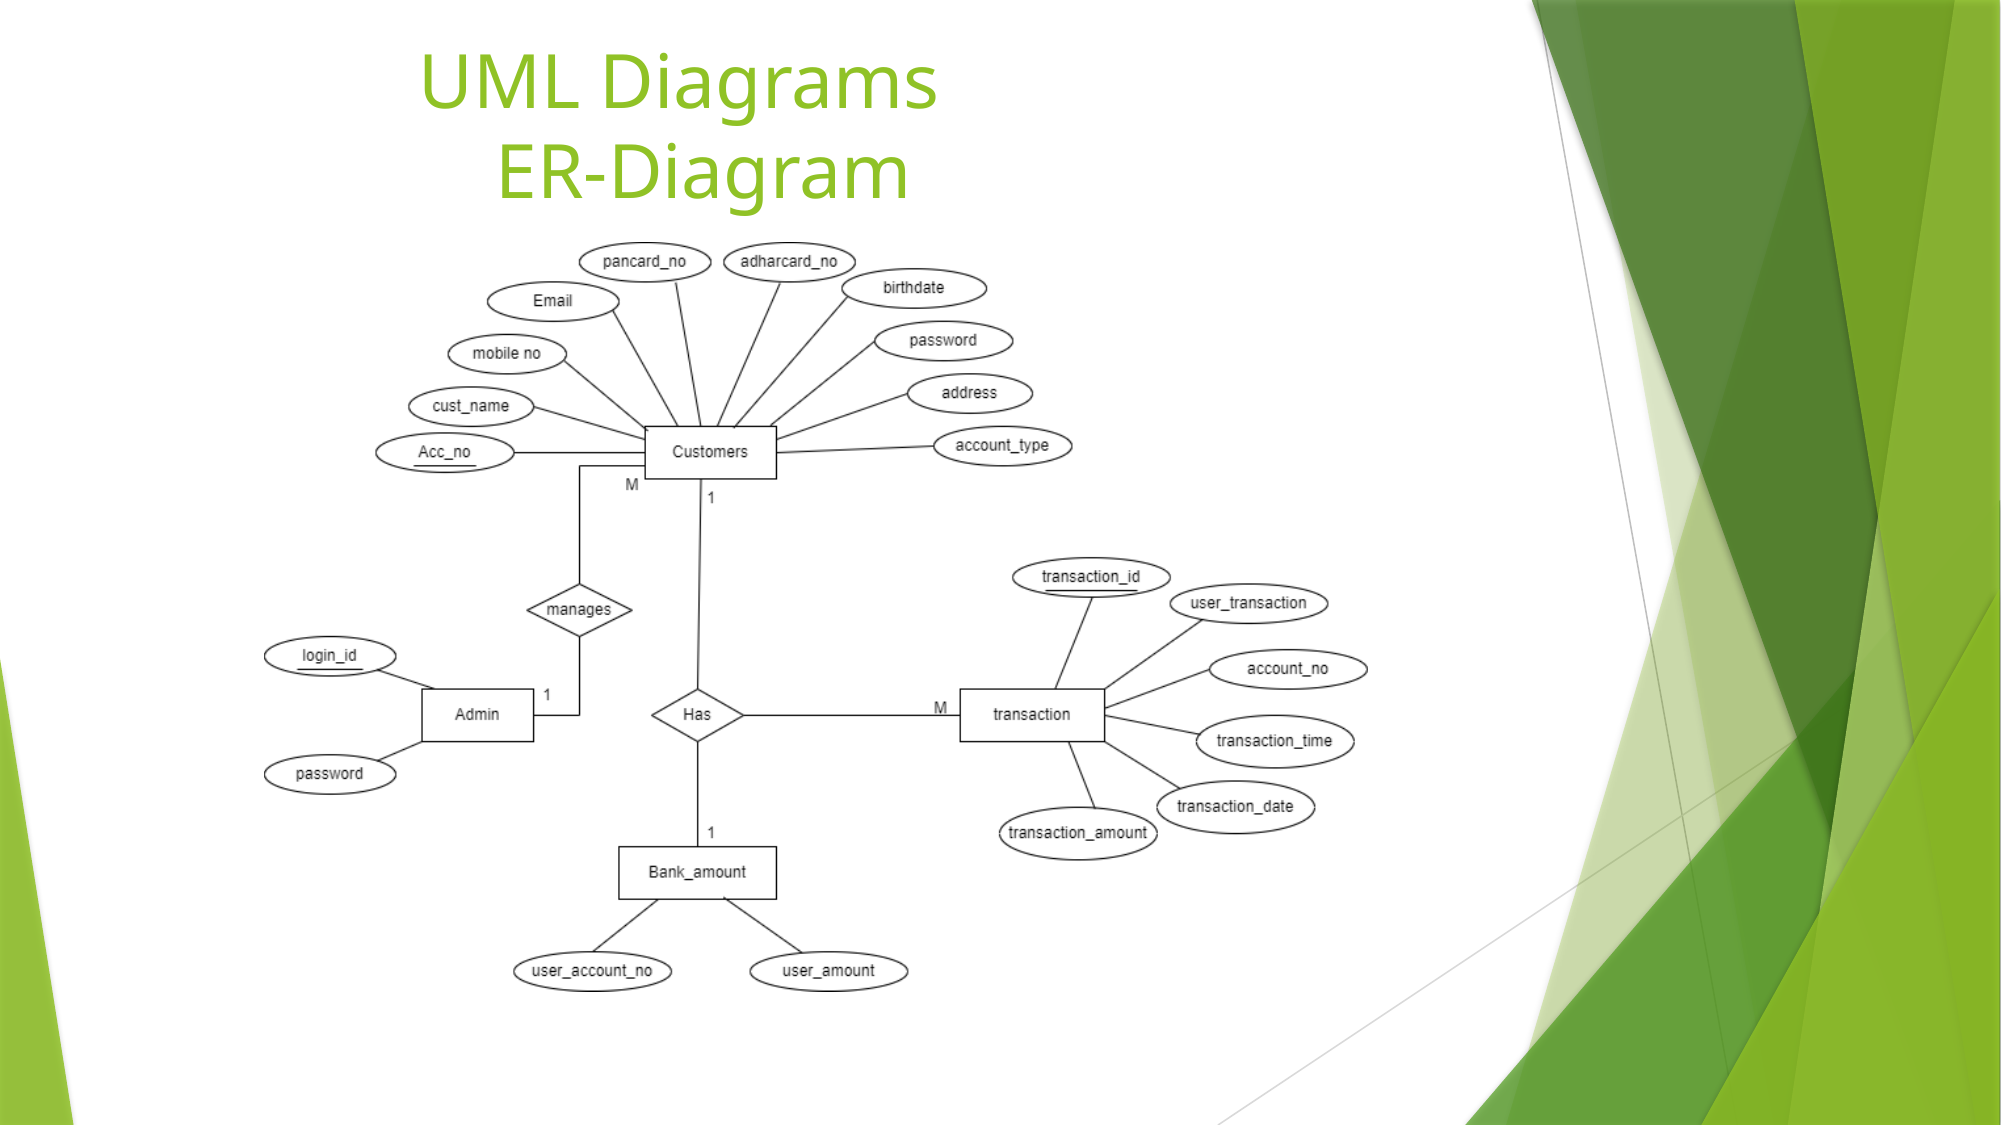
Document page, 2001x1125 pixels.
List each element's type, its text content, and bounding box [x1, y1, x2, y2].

title UML Diagrams ER-Diagram [111, 25, 1522, 243]
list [264, 241, 1369, 992]
